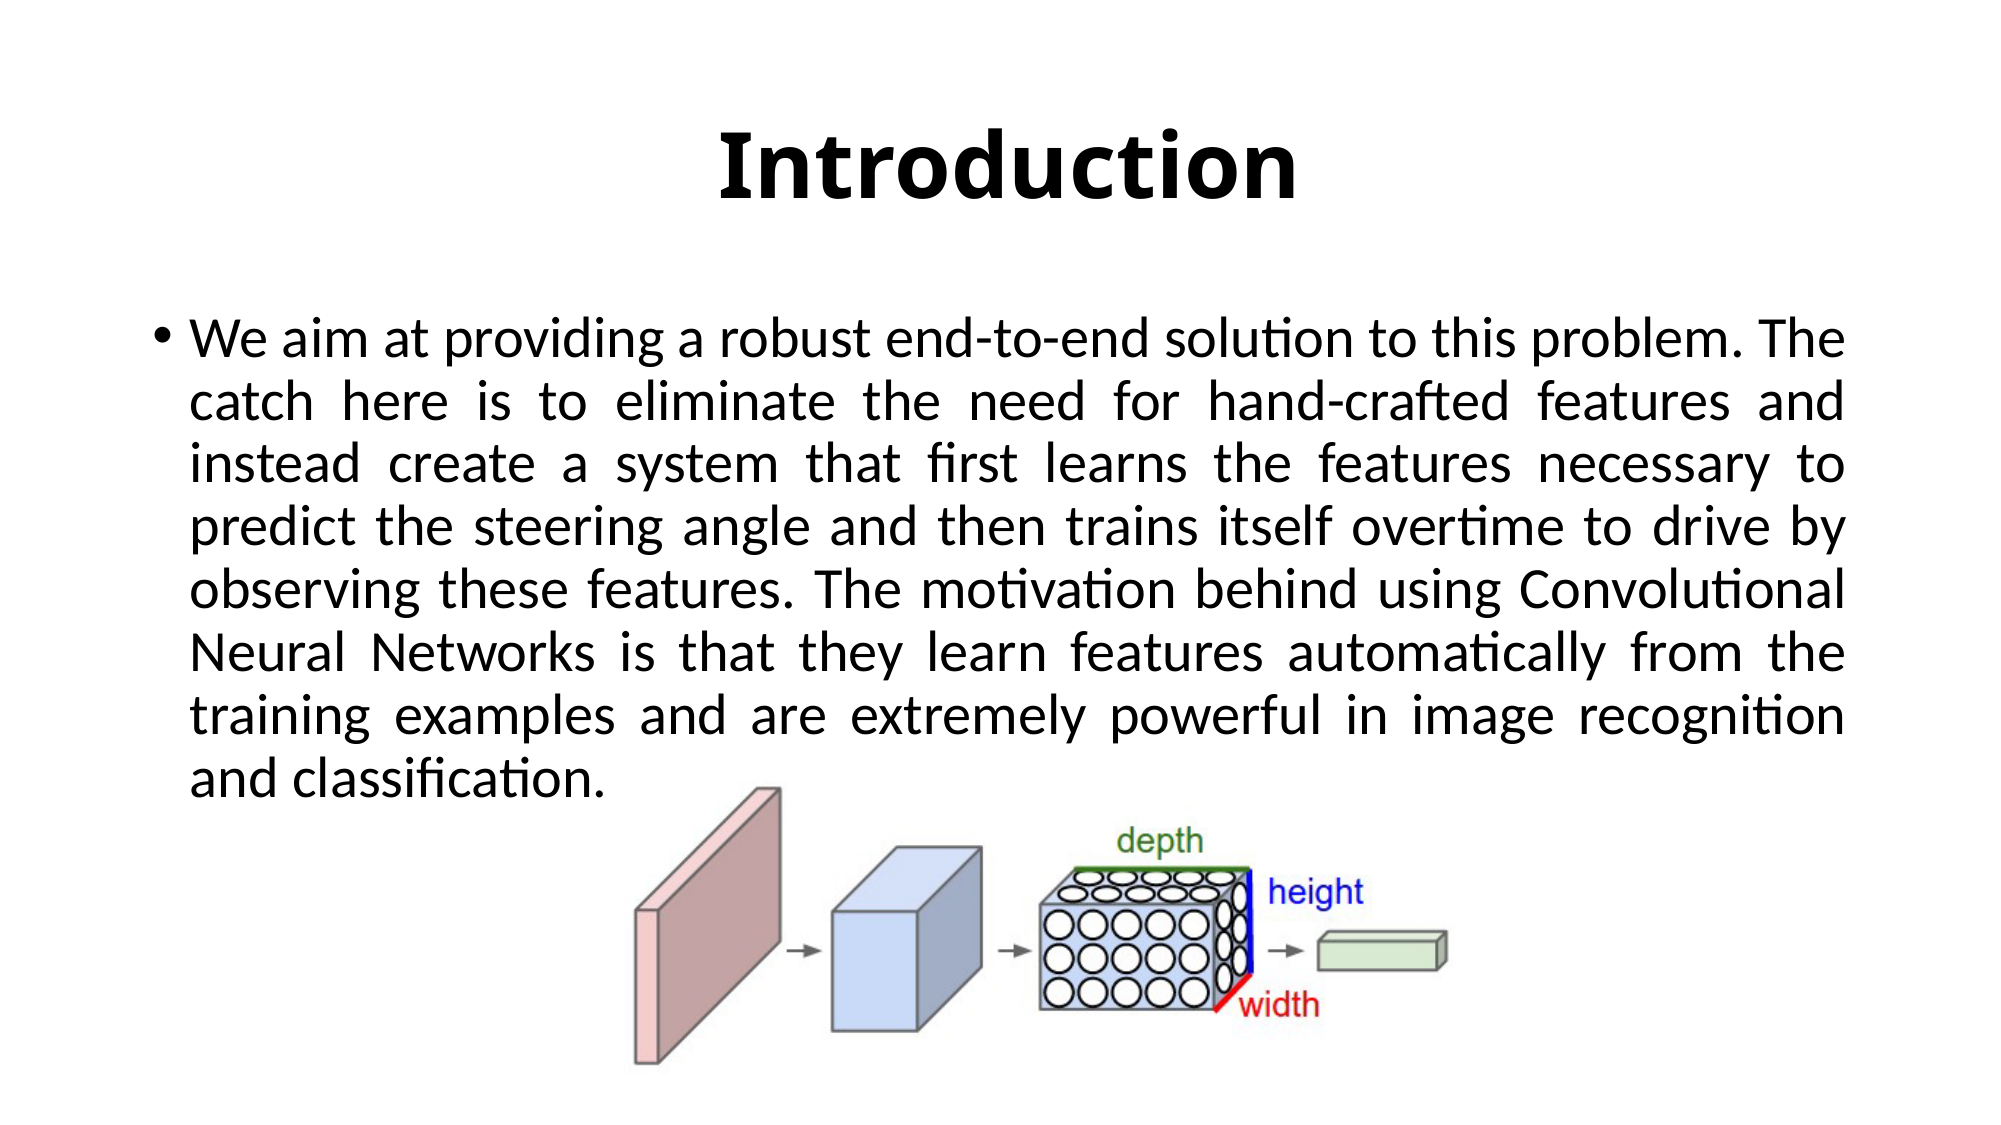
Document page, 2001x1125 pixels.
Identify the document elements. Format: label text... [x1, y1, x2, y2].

list We aim at providing a robust end-to-end solution to this problem. The catch here is to eliminate the need for hand-crafted features and instead create a system that first learns the features necessary to predict the steering angle and then trains itself overtime to drive by observing these features. The motivation behind using Convolutional Neural Networks is that they learn features automatically from the training examples and are extremely powerful in image recognition and classification. [137, 299, 1863, 1014]
title Introduction [157, 59, 1863, 278]
picture [623, 781, 1455, 1075]
